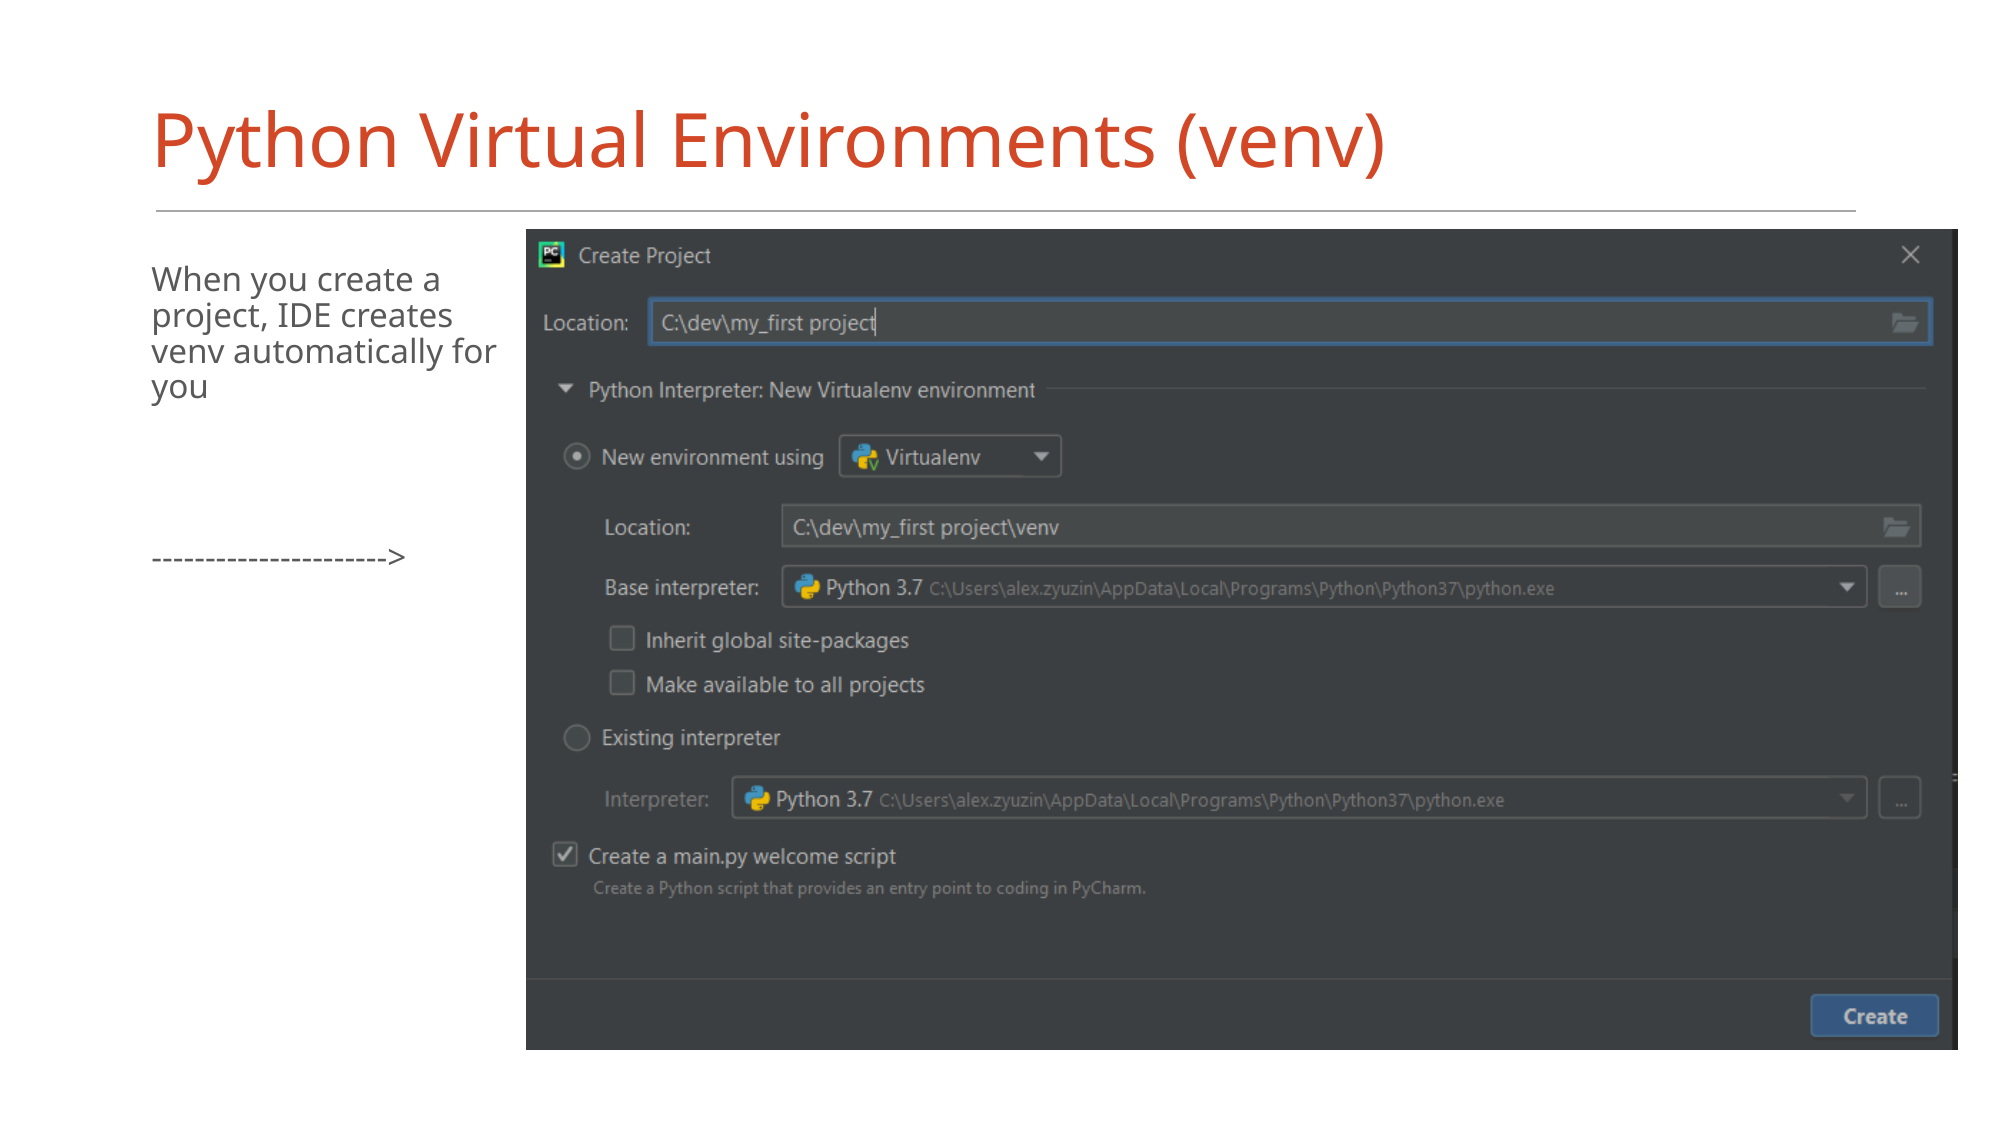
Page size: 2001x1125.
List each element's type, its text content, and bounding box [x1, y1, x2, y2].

title Python Virtual Environments (venv) [136, 75, 1862, 211]
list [526, 229, 1958, 1050]
text_box When you create a project, IDE creates venv automatically for you ----------------------> [136, 255, 526, 584]
